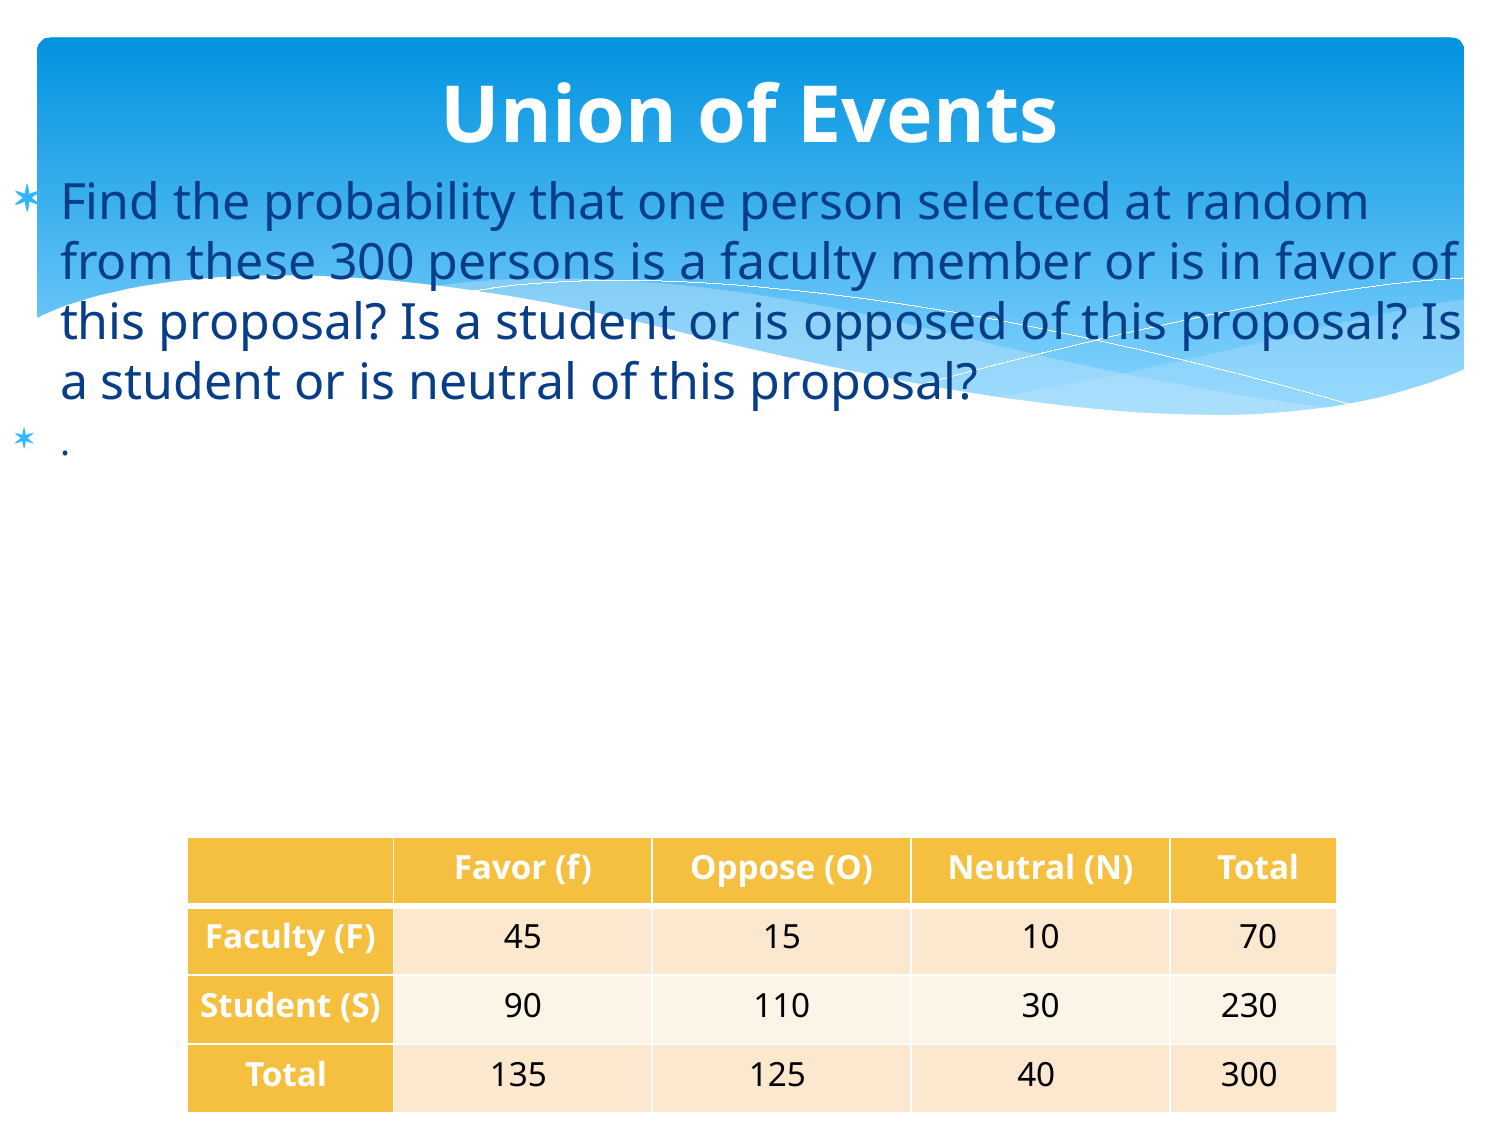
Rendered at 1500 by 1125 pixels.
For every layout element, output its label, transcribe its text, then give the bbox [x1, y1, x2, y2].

table_cell 230 [1171, 976, 1336, 1043]
table_cell 70 [1171, 909, 1336, 974]
title Union of Events [75, 55, 1425, 261]
table_cell 135 [394, 1045, 651, 1112]
table_cell 40 [912, 1045, 1169, 1112]
table_cell 90 [394, 976, 651, 1043]
table_cell 15 [653, 909, 910, 974]
table_header Oppose (O) [653, 838, 910, 903]
table_cell 45 [394, 909, 651, 974]
table_header [188, 838, 393, 903]
table_cell Total [188, 1045, 393, 1112]
table_cell 10 [912, 909, 1169, 974]
table_cell 300 [1171, 1045, 1336, 1112]
table_cell 125 [653, 1045, 910, 1112]
table_cell Student (S) [188, 976, 393, 1043]
table_header Total [1171, 838, 1336, 903]
table_header Favor (f) [394, 838, 651, 903]
table_header Neutral (N) [912, 838, 1169, 903]
table_cell 110 [653, 976, 910, 1043]
table_cell 30 [912, 976, 1169, 1043]
table_cell Faculty (F) [188, 909, 393, 974]
